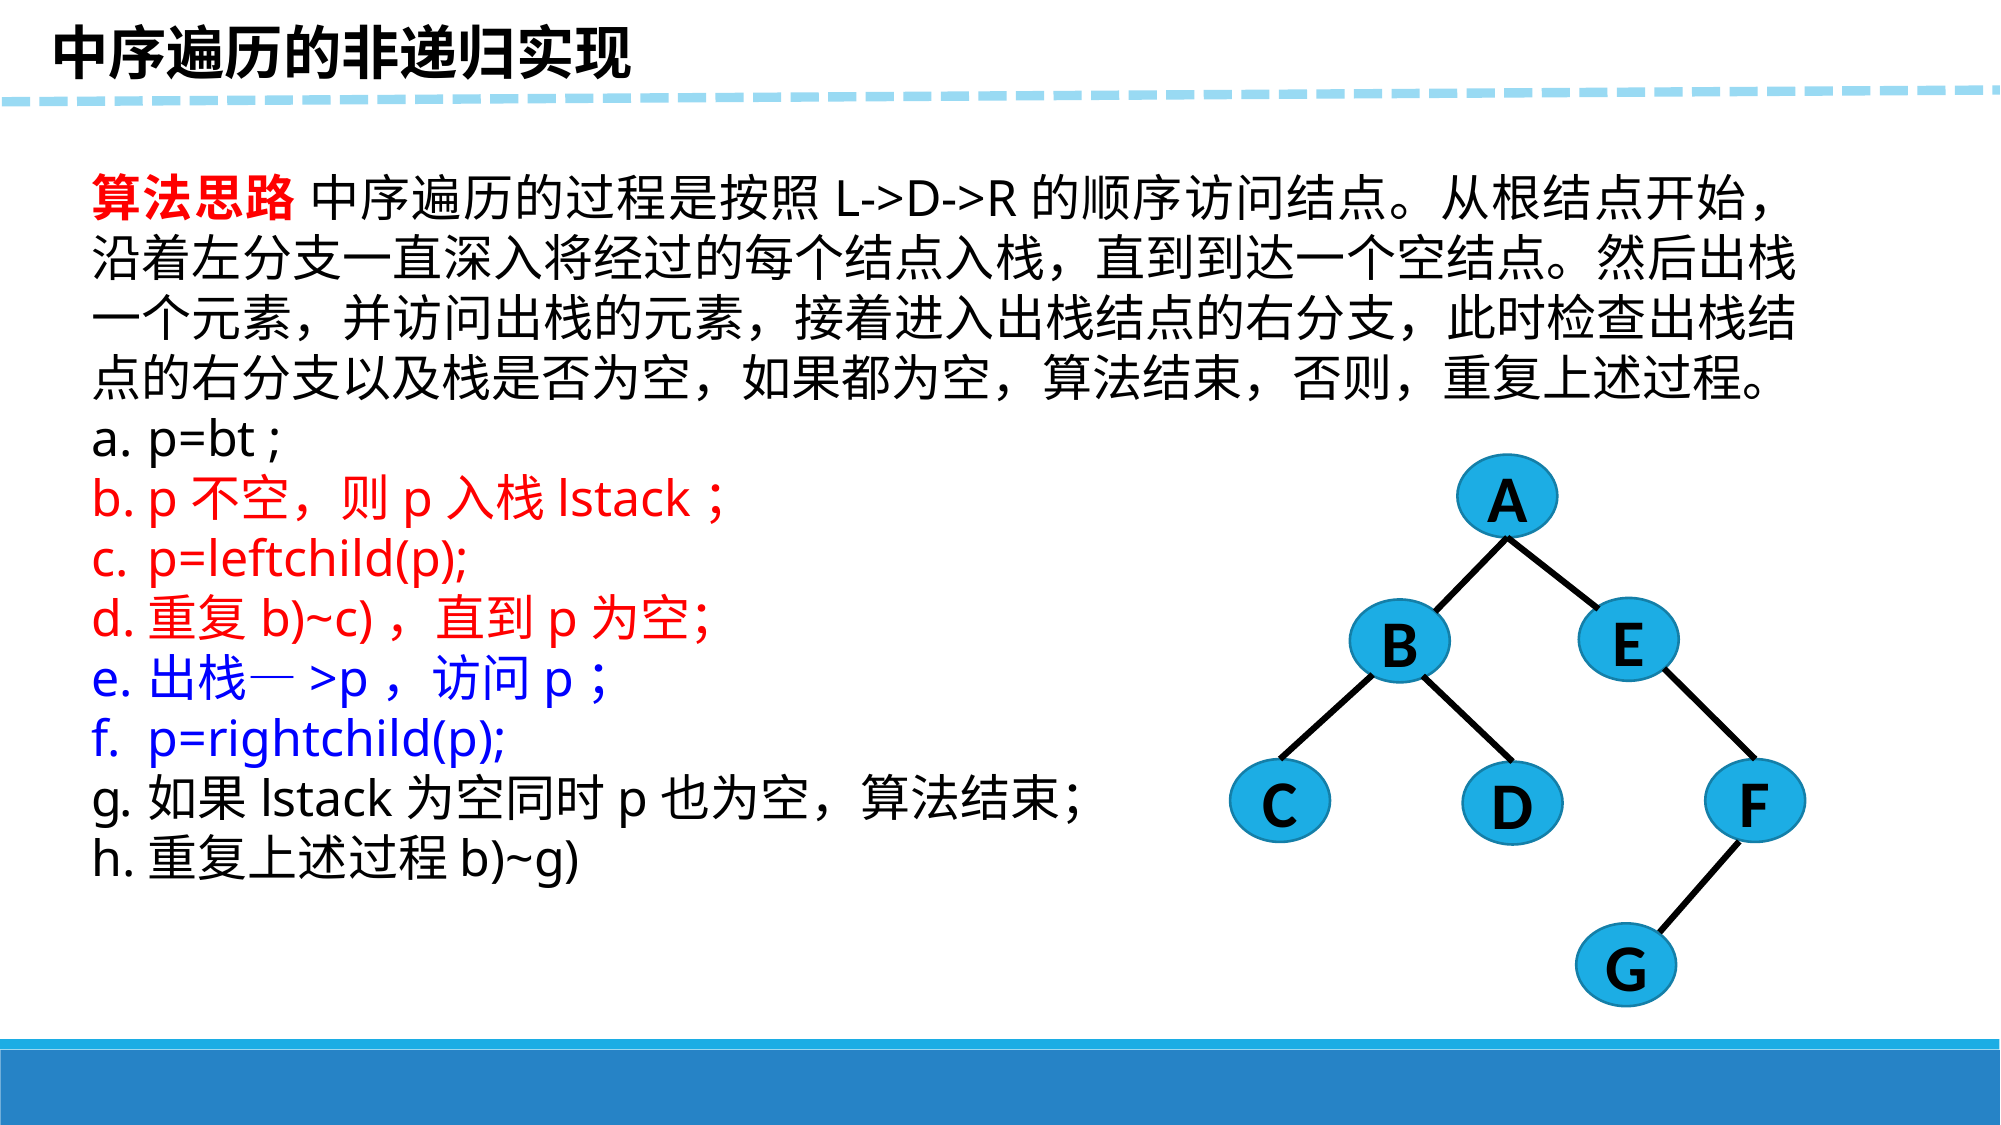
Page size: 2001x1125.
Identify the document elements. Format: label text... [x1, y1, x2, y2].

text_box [1422, 675, 1514, 763]
text_box A [1456, 453, 1559, 533]
text_box C [1228, 757, 1332, 844]
text_box D [1461, 760, 1564, 846]
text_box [1279, 674, 1374, 760]
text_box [1663, 668, 1756, 760]
text_box G [1574, 922, 1678, 1008]
text_box 算法思路 中序遍历的过程是按照L->D->R的顺序访问结点。从根结点开始，沿着左分支一直深入将经过的每个结点入栈，直到到达一个空结点。然后出栈一个元素，并访问出栈的元素，接着进入出栈结点的右分支，此时检查出栈结点的右分支以及栈是否为空，如果都为空，算法结束，否则，重复上述过程。 p=bt ; p不空，则p入栈lstack； p=leftchild(p); 重复b)~c)，直到p为空； 出栈—>p，访问p； p=rightchild(p); 如果lstack为空同时p也为空，算法结束； 重复上述过程b)~g) [76, 158, 1814, 894]
text_box 中序遍历的非递归实现 [35, 8, 741, 85]
text_box B [1348, 598, 1452, 684]
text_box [1434, 536, 1505, 612]
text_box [1506, 536, 1599, 610]
text_box E [1577, 596, 1681, 683]
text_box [1, 89, 2000, 103]
text_box F [1703, 758, 1807, 844]
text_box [1658, 840, 1740, 933]
